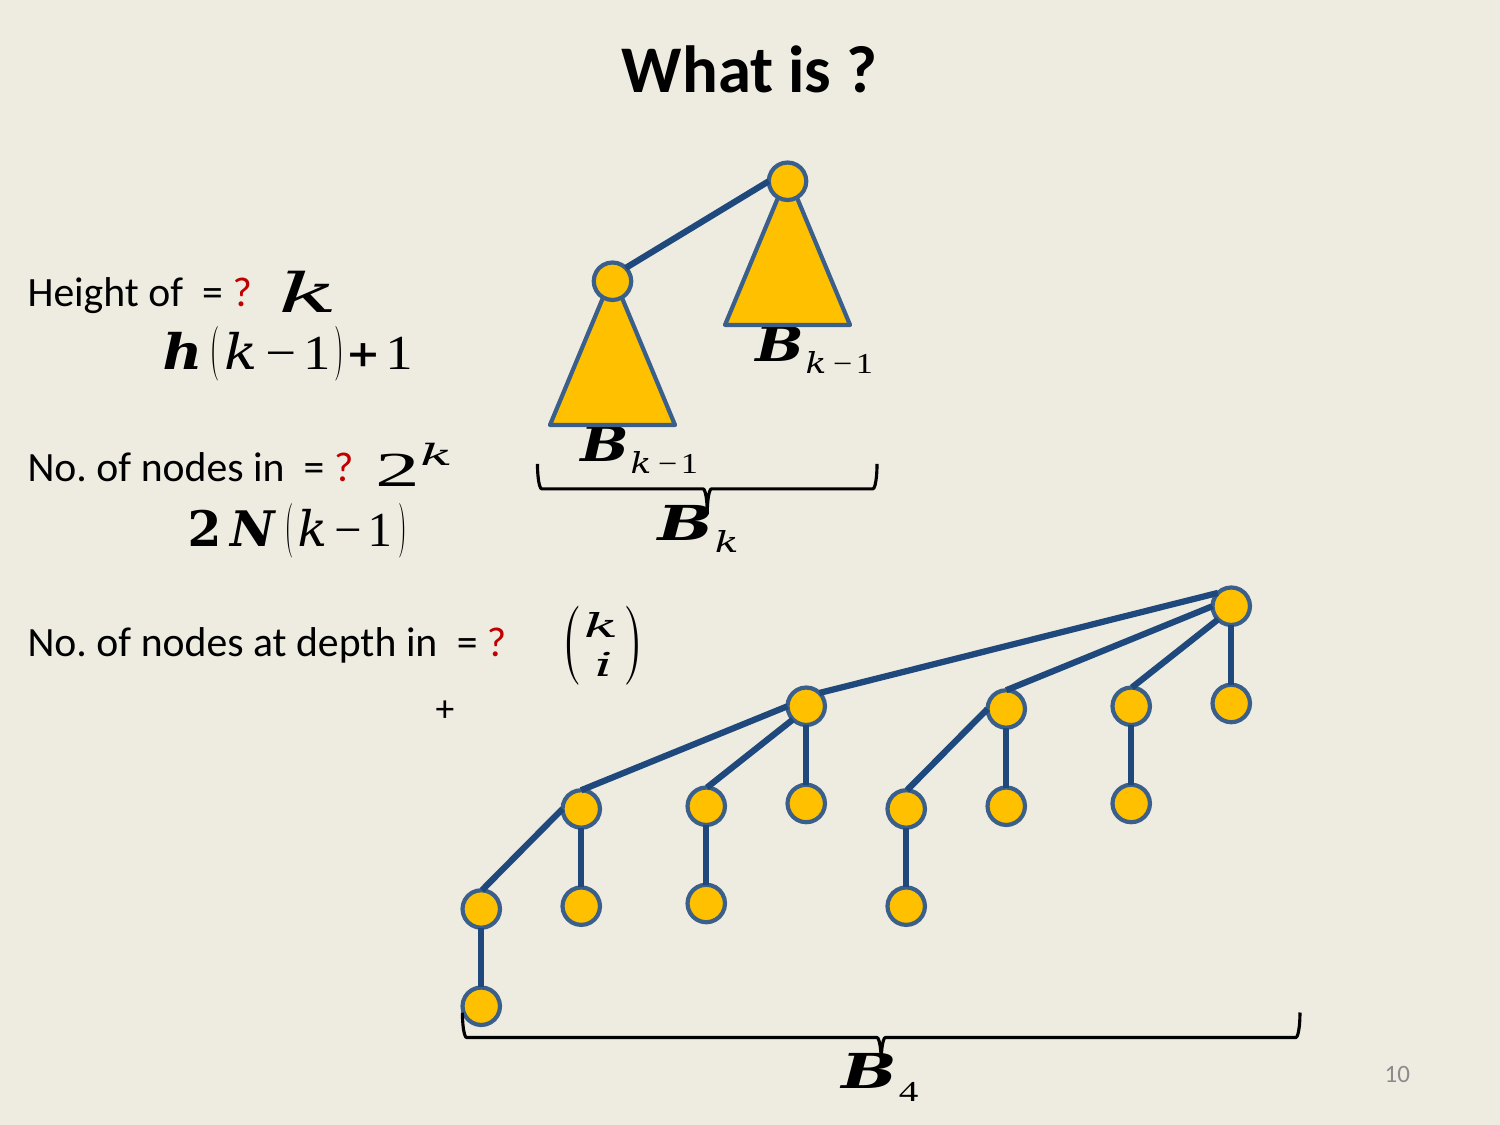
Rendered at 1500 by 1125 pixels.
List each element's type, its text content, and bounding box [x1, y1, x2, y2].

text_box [549, 262, 699, 462]
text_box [1112, 587, 1251, 823]
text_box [625, 180, 769, 269]
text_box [462, 687, 826, 1011]
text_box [887, 700, 1026, 926]
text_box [724, 162, 874, 380]
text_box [537, 463, 878, 559]
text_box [462, 1012, 1301, 1108]
slide_number 10 [1304, 1042, 1425, 1103]
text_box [819, 592, 1219, 694]
